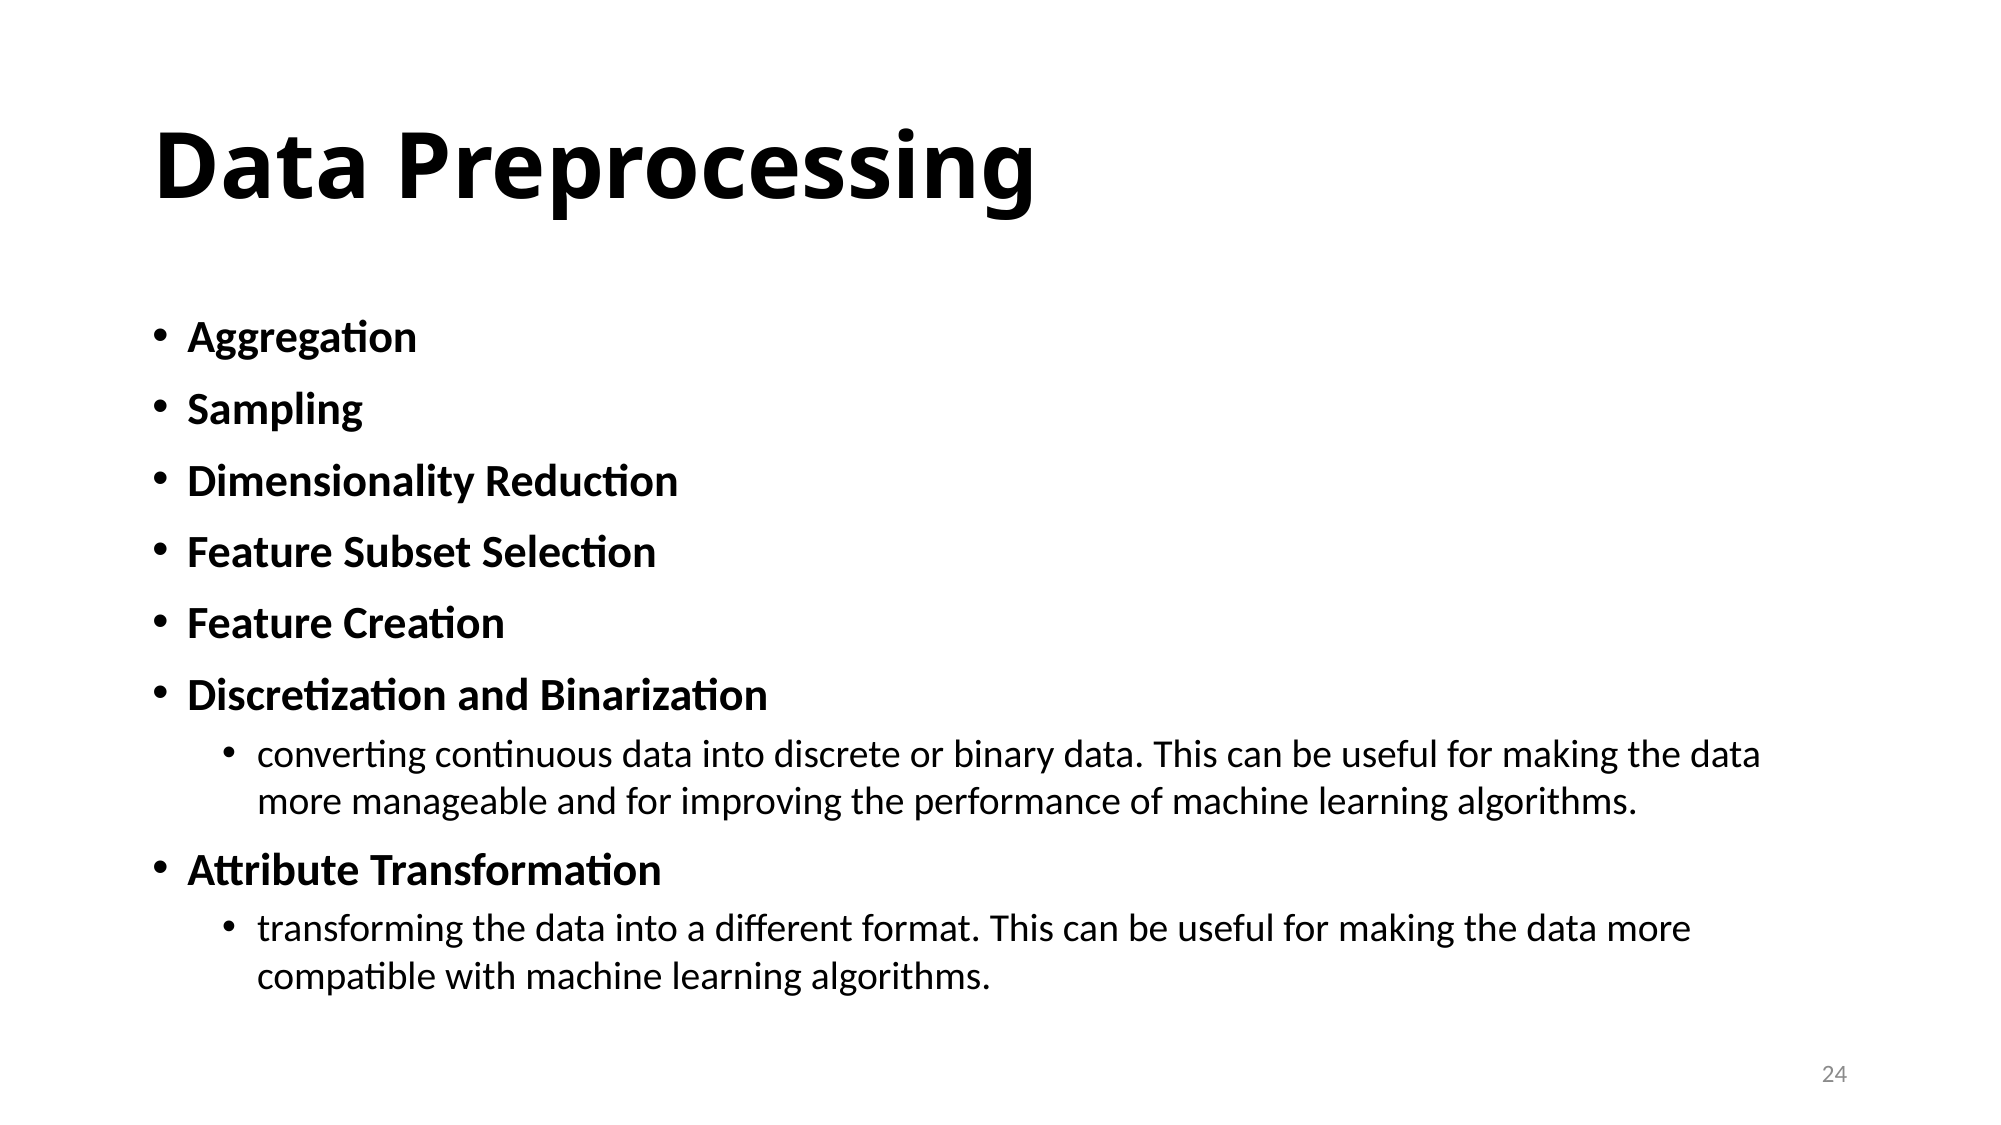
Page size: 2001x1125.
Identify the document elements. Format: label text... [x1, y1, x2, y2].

slide_number 24 [1412, 1042, 1863, 1103]
list Aggregation Sampling Dimensionality Reduction Feature Subset Selection Feature Creation Discretization and Binarization converting continuous data into discrete or binary data. This can be useful for making the data more manageable and for improving the performance of machine learning algorithms. Attribute Transformation transforming the data into a different format. This can be useful for making the data more compatible with machine learning algorithms. [137, 299, 1863, 1014]
title Data Preprocessing [137, 59, 1863, 278]
